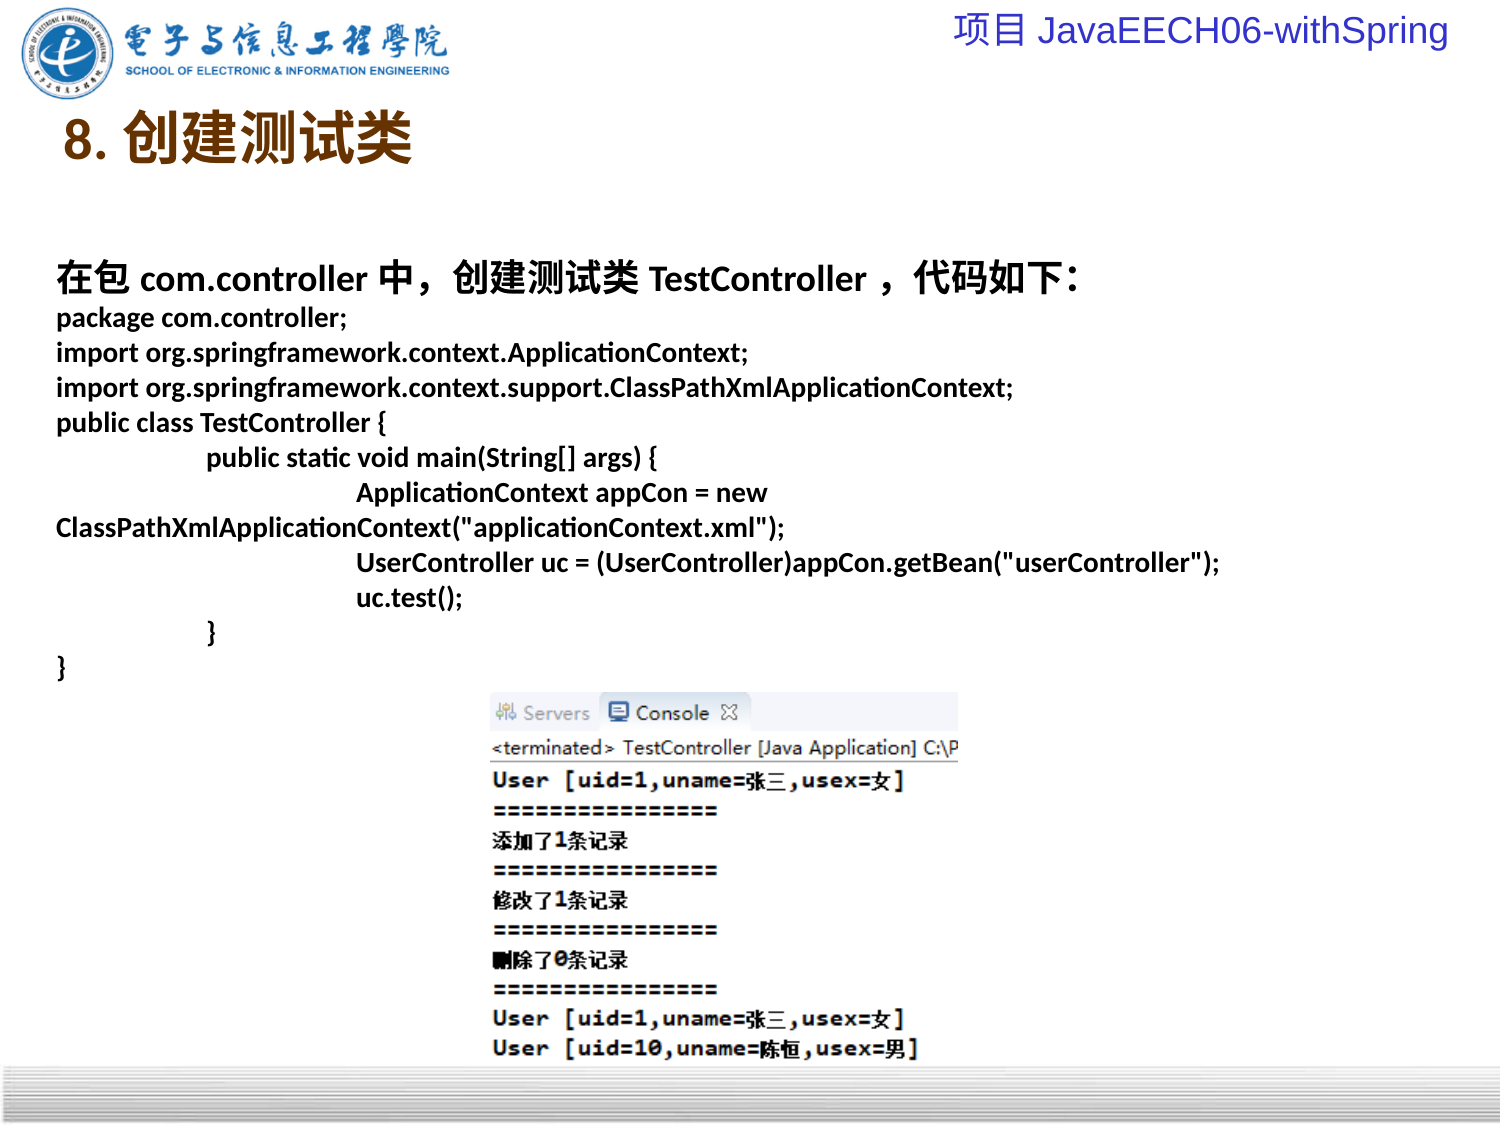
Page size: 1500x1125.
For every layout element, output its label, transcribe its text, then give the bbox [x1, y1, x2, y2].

picture [0, 4, 892, 102]
picture [0, 149, 1500, 1125]
title 8.创建测试类 [48, 90, 1399, 183]
text_box 项目JavaEECH06-withSpring [938, 0, 1471, 58]
text_box 在包com.controller中，创建测试类TestController，代码如下： package com.controller; import org.springframework.context.ApplicationContext; import org.springframework.context.support.ClassPathXmlApplicationContext; public class TestController { public static void main(String[] args) { ApplicationContext appCon = new ClassPathXmlApplicationContext("applicationContext.xml"); UserController uc = (UserController)appCon.getBean("userController"); uc.test(); } } [41, 246, 1471, 691]
